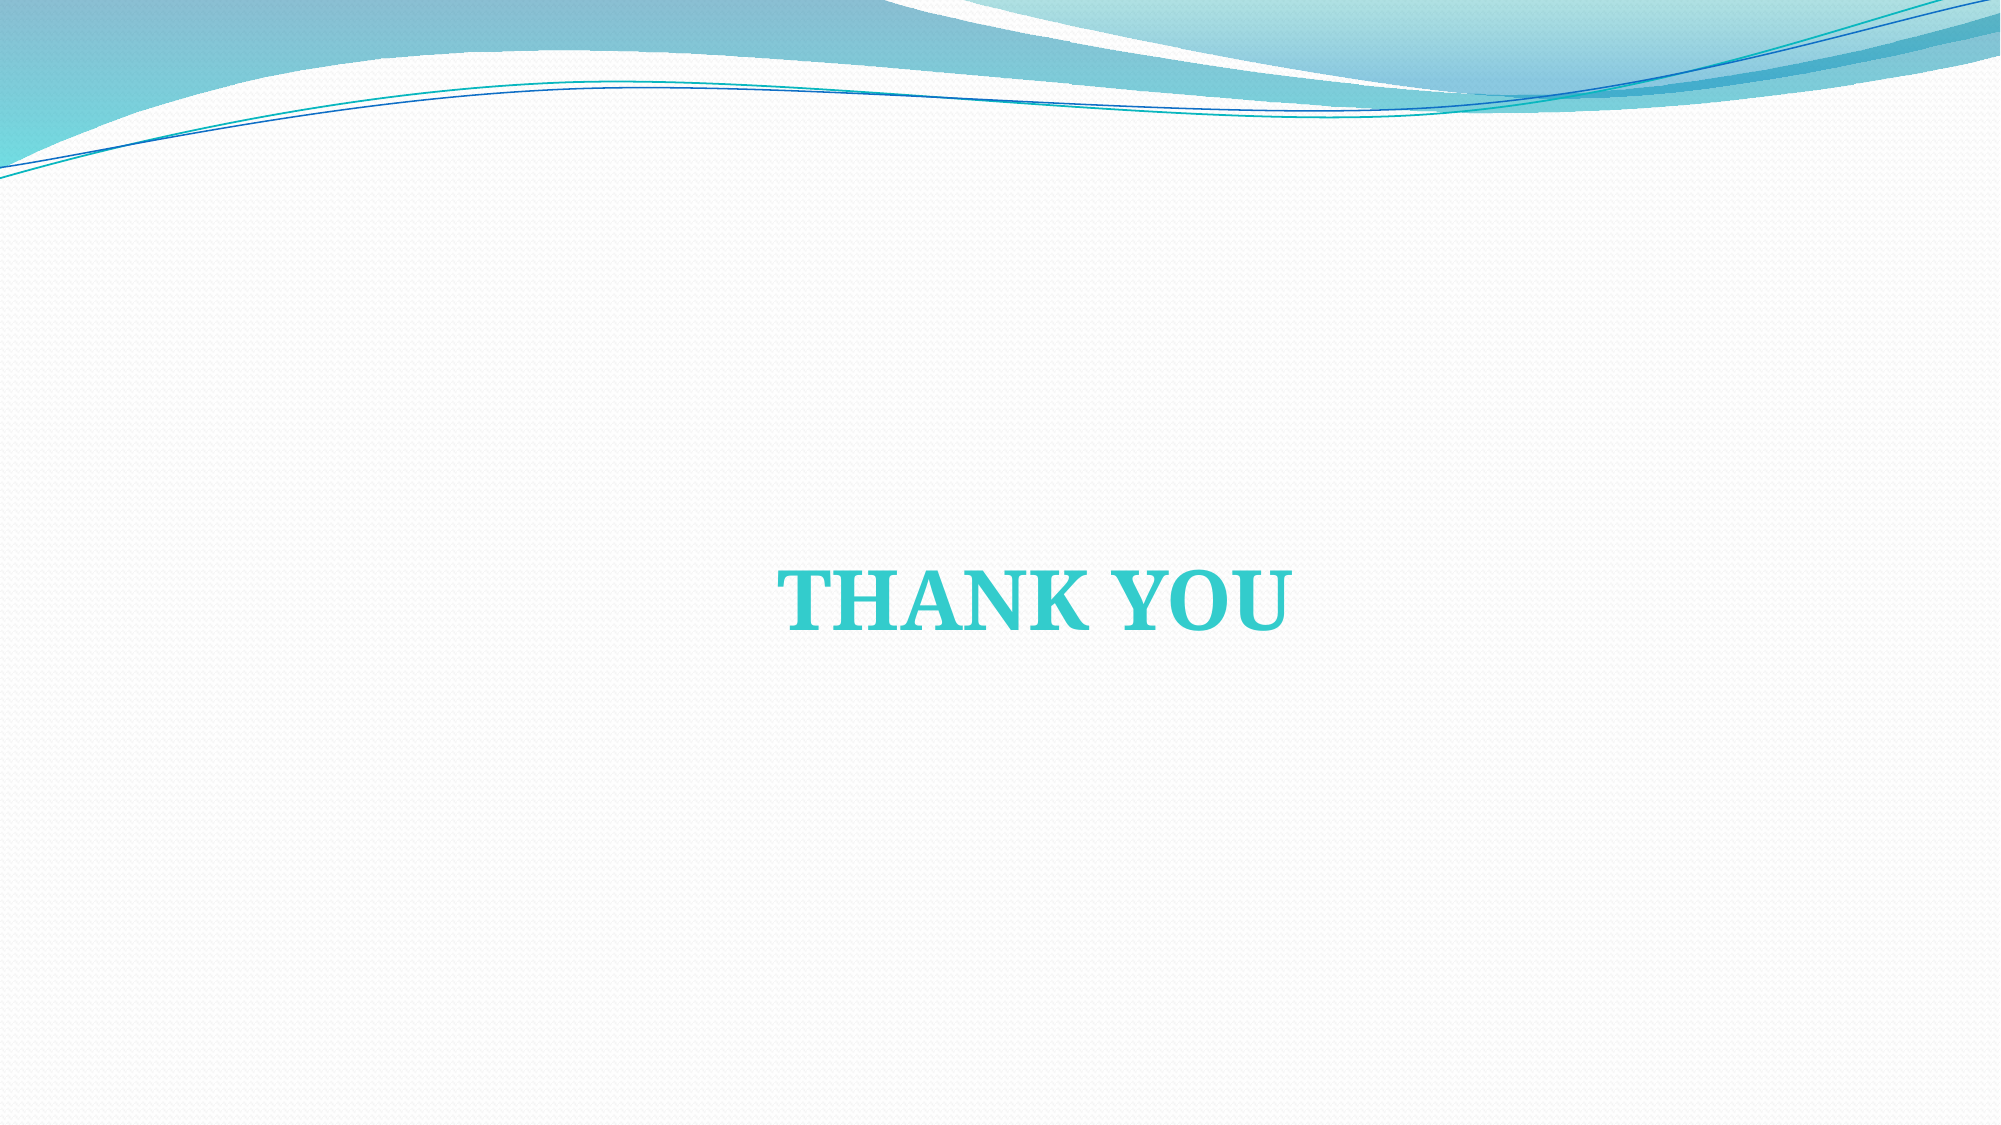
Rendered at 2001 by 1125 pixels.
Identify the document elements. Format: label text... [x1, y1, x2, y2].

list THANK YOU [99, 317, 1900, 1038]
